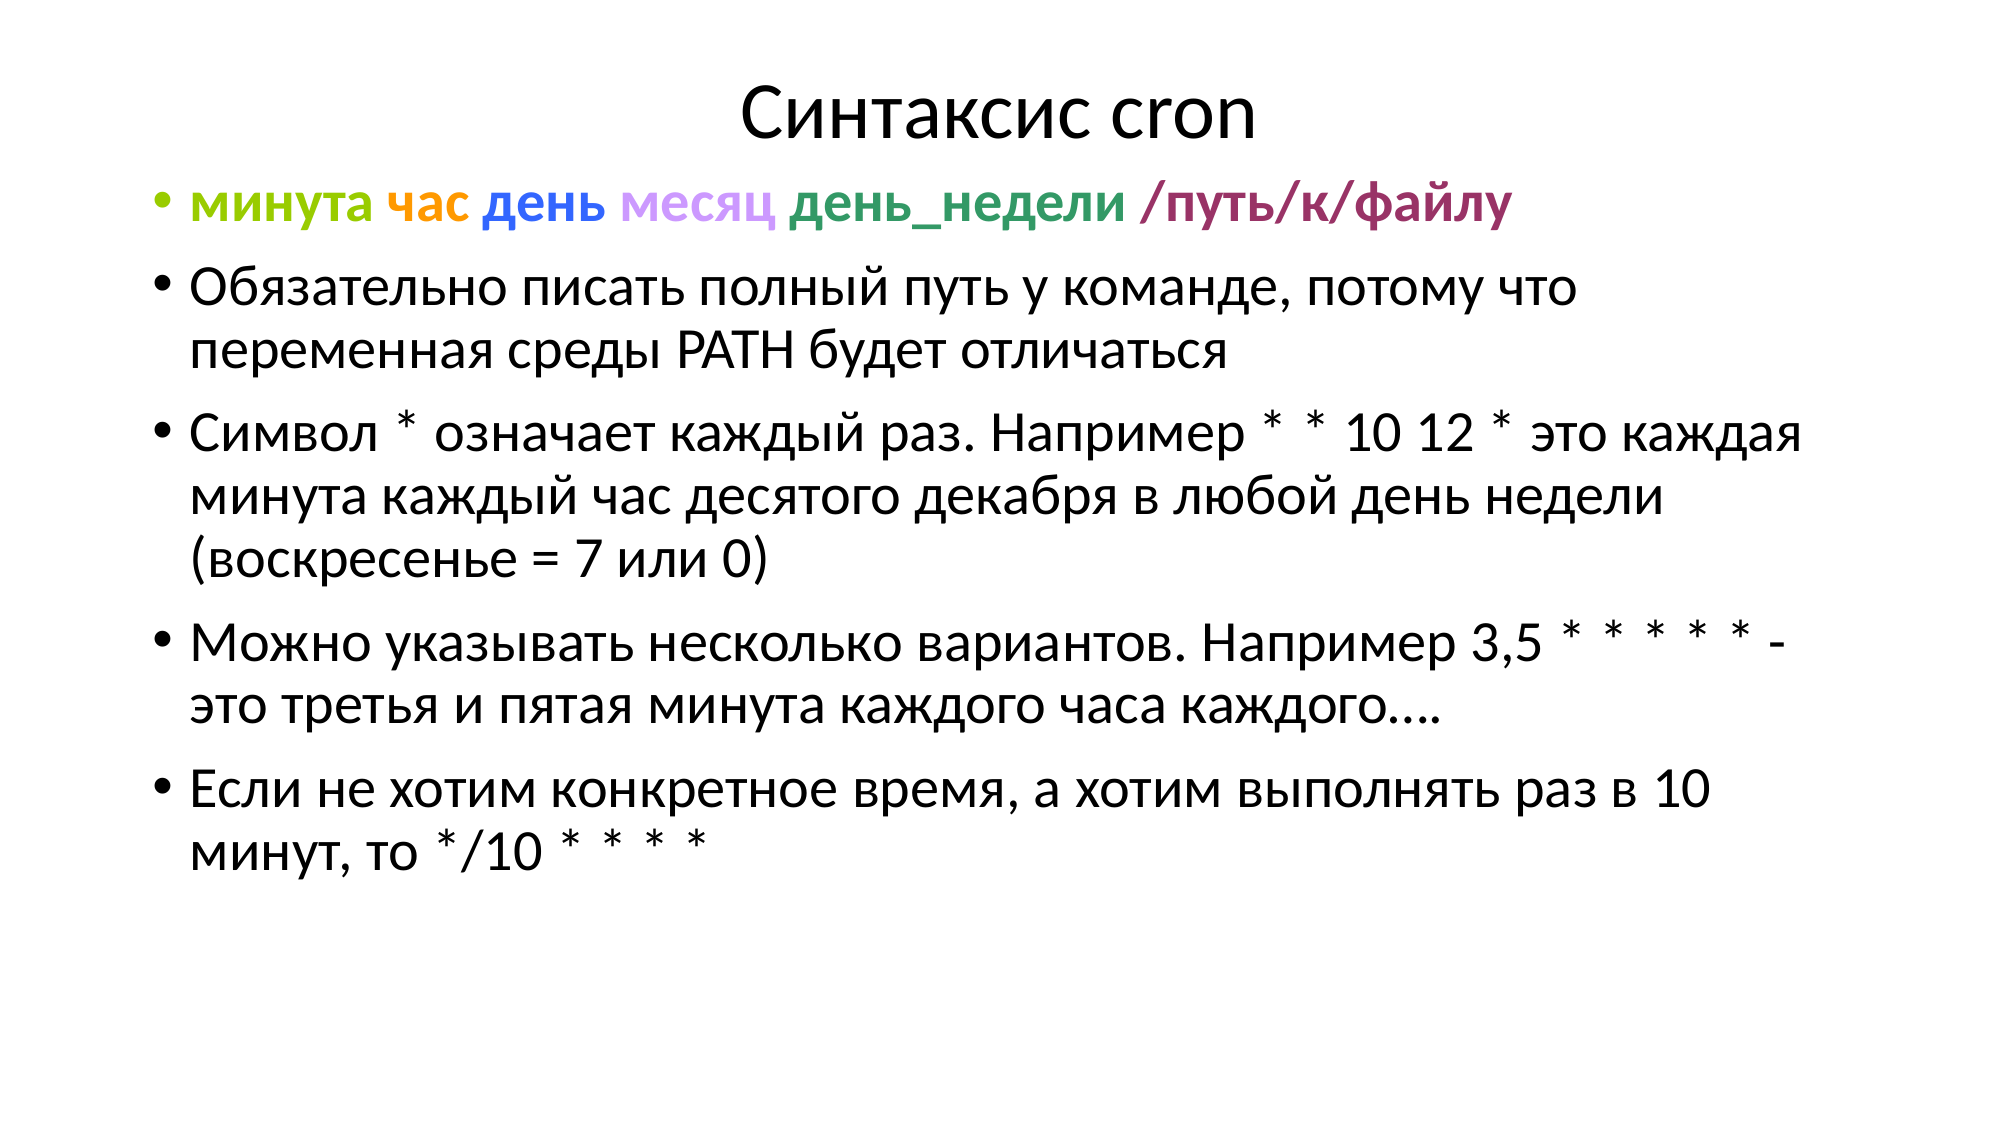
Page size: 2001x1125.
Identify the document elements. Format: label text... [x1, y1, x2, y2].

title Синтаксис cron [137, 59, 1863, 163]
list минута час день месяц день_недели /путь/к/файлу Обязательно писать полный путь у команде, потому что переменная среды PATH будет отличаться Символ * означает каждый раз. Например * * 10 12 * это каждая минута каждый час десятого декабря в любой день недели (воскресенье = 7 или 0) Можно указывать несколько вариантов. Например 3,5 * * * * * - это третья и пятая минута каждого часа каждого…. Если не хотим конкретное время, а хотим выполнять раз в 10 минут, то */10 * * * * [137, 163, 1863, 1066]
